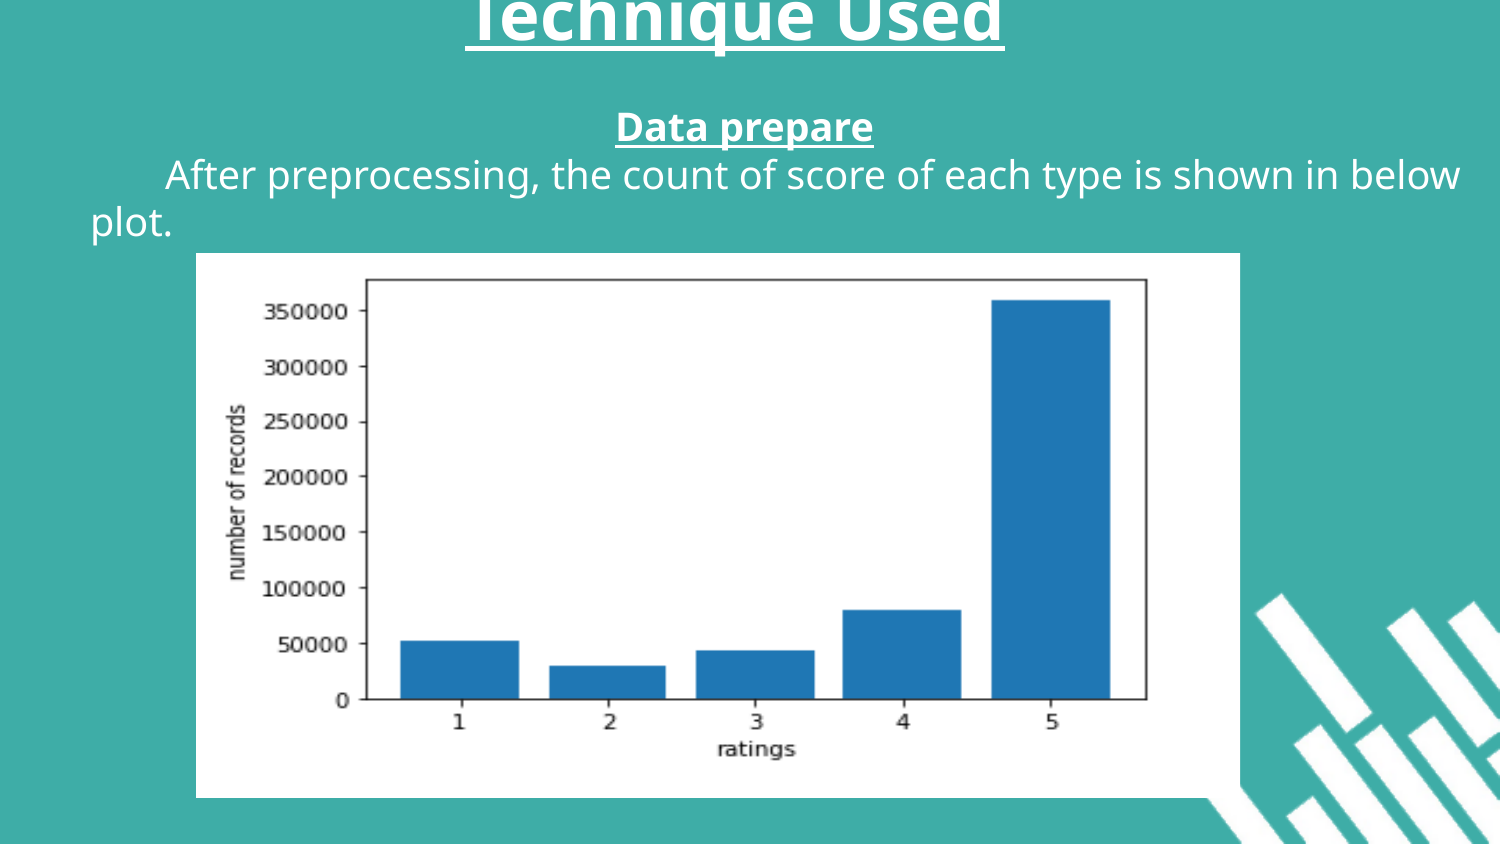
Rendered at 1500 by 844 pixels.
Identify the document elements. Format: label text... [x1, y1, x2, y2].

picture [195, 253, 1500, 844]
title Technique Used Data prepare After preprocessing, the count of score of each type is shown in below plot. [0, 0, 1500, 170]
